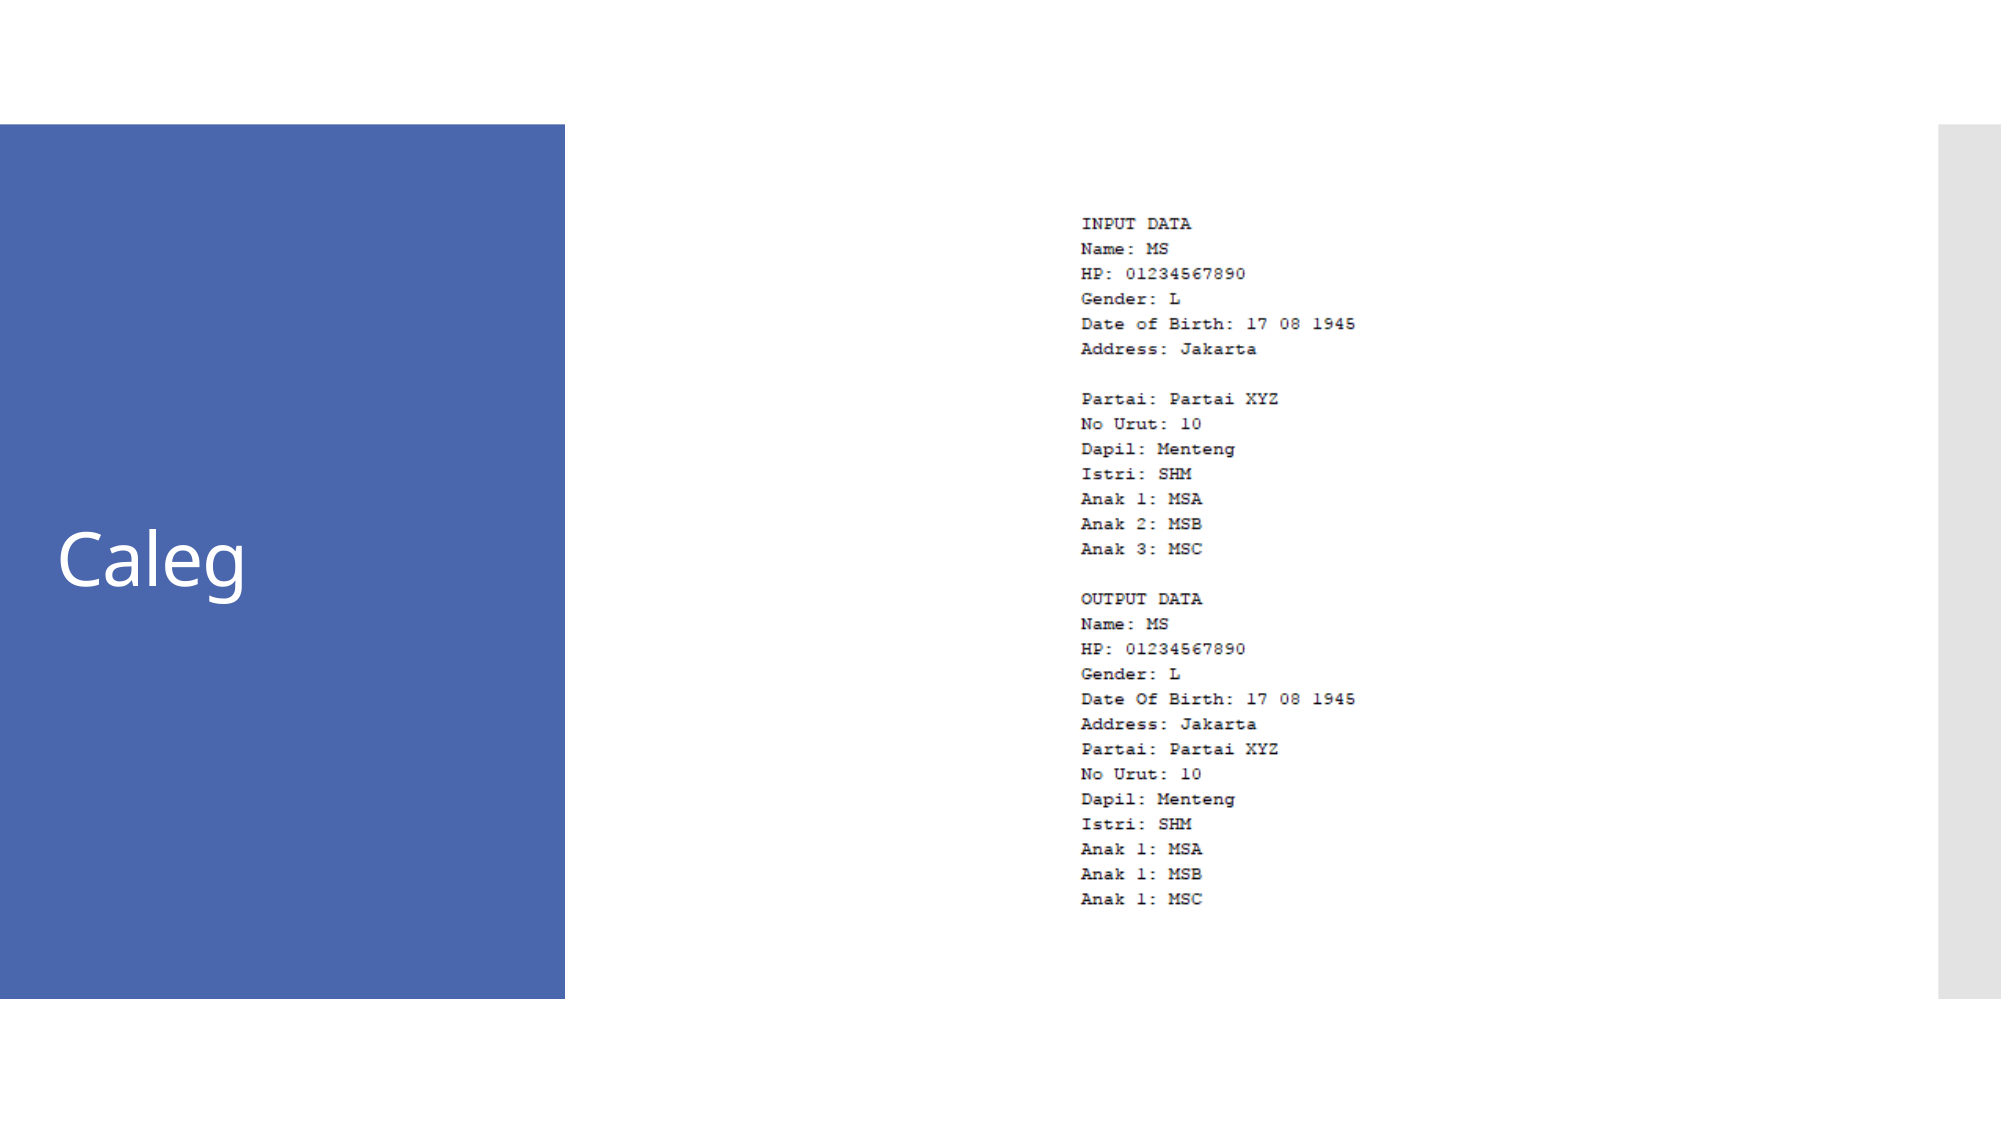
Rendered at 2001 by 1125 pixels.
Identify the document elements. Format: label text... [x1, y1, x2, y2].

title Caleg [41, 184, 525, 940]
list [1072, 209, 1397, 915]
